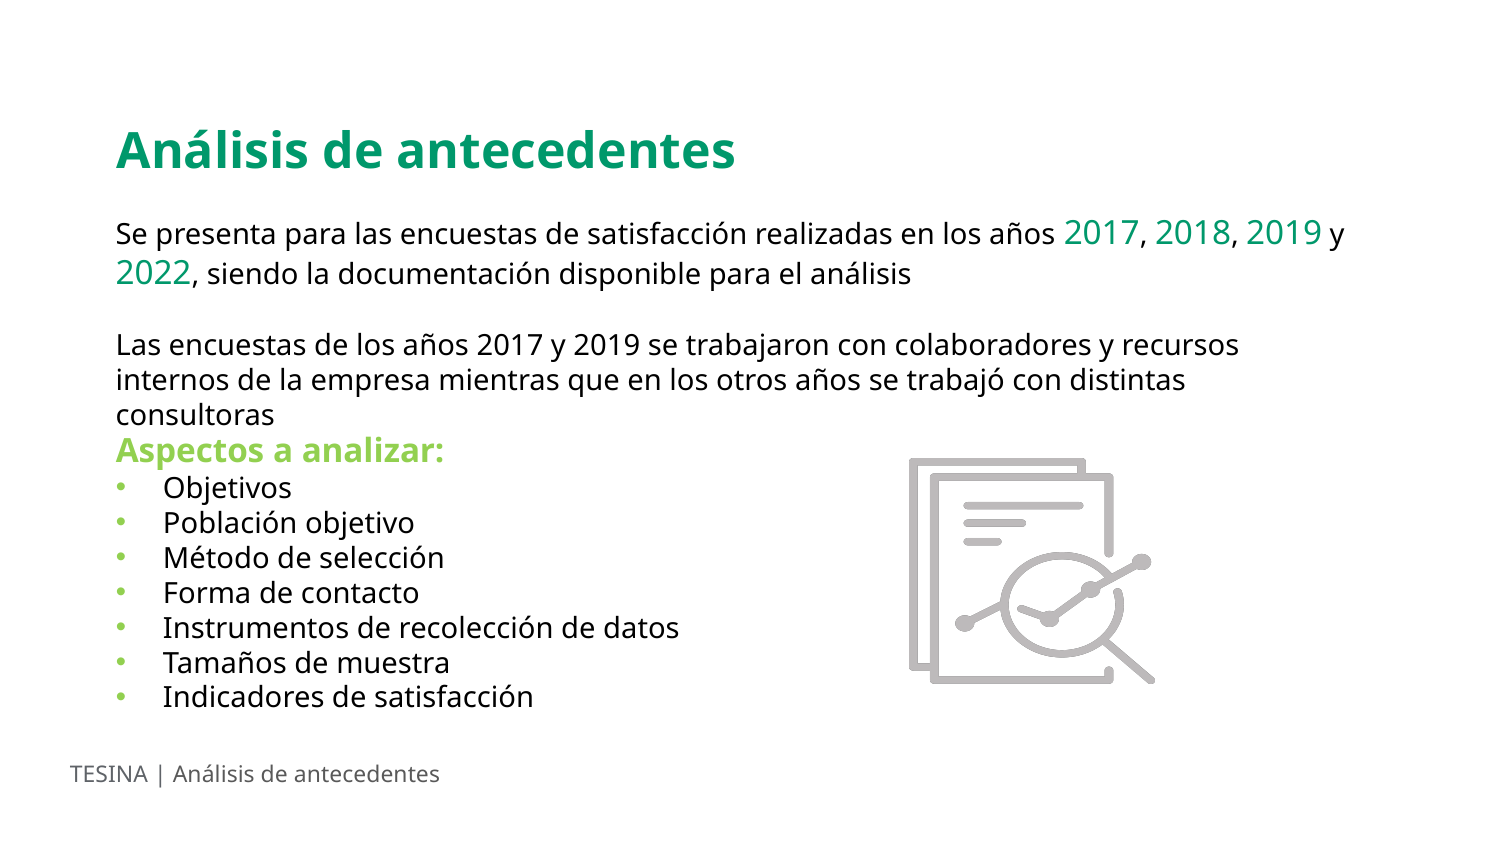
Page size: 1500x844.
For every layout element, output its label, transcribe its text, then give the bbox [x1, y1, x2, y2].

text_box Se presenta para las encuestas de satisfacción realizadas en los años 2017, 2018, 2019 y 2022, siendo la documentación disponible para el análisis Las encuestas de los años 2017 y 2019 se trabajaron con colaboradores y recursos internos de la empresa mientras que en los otros años se trabajó con distintas consultoras [100, 203, 1367, 439]
text_box Aspectos a analizar: Objetivos Población objetivo Método de selección Forma de contacto Instrumentos de recolección de datos Tamaños de muestra Indicadores de satisfacción [100, 421, 742, 722]
picture [908, 458, 1155, 685]
text_box Análisis de antecedentes [101, 103, 910, 194]
text_box TESINA | Análisis de antecedentes [54, 752, 863, 795]
